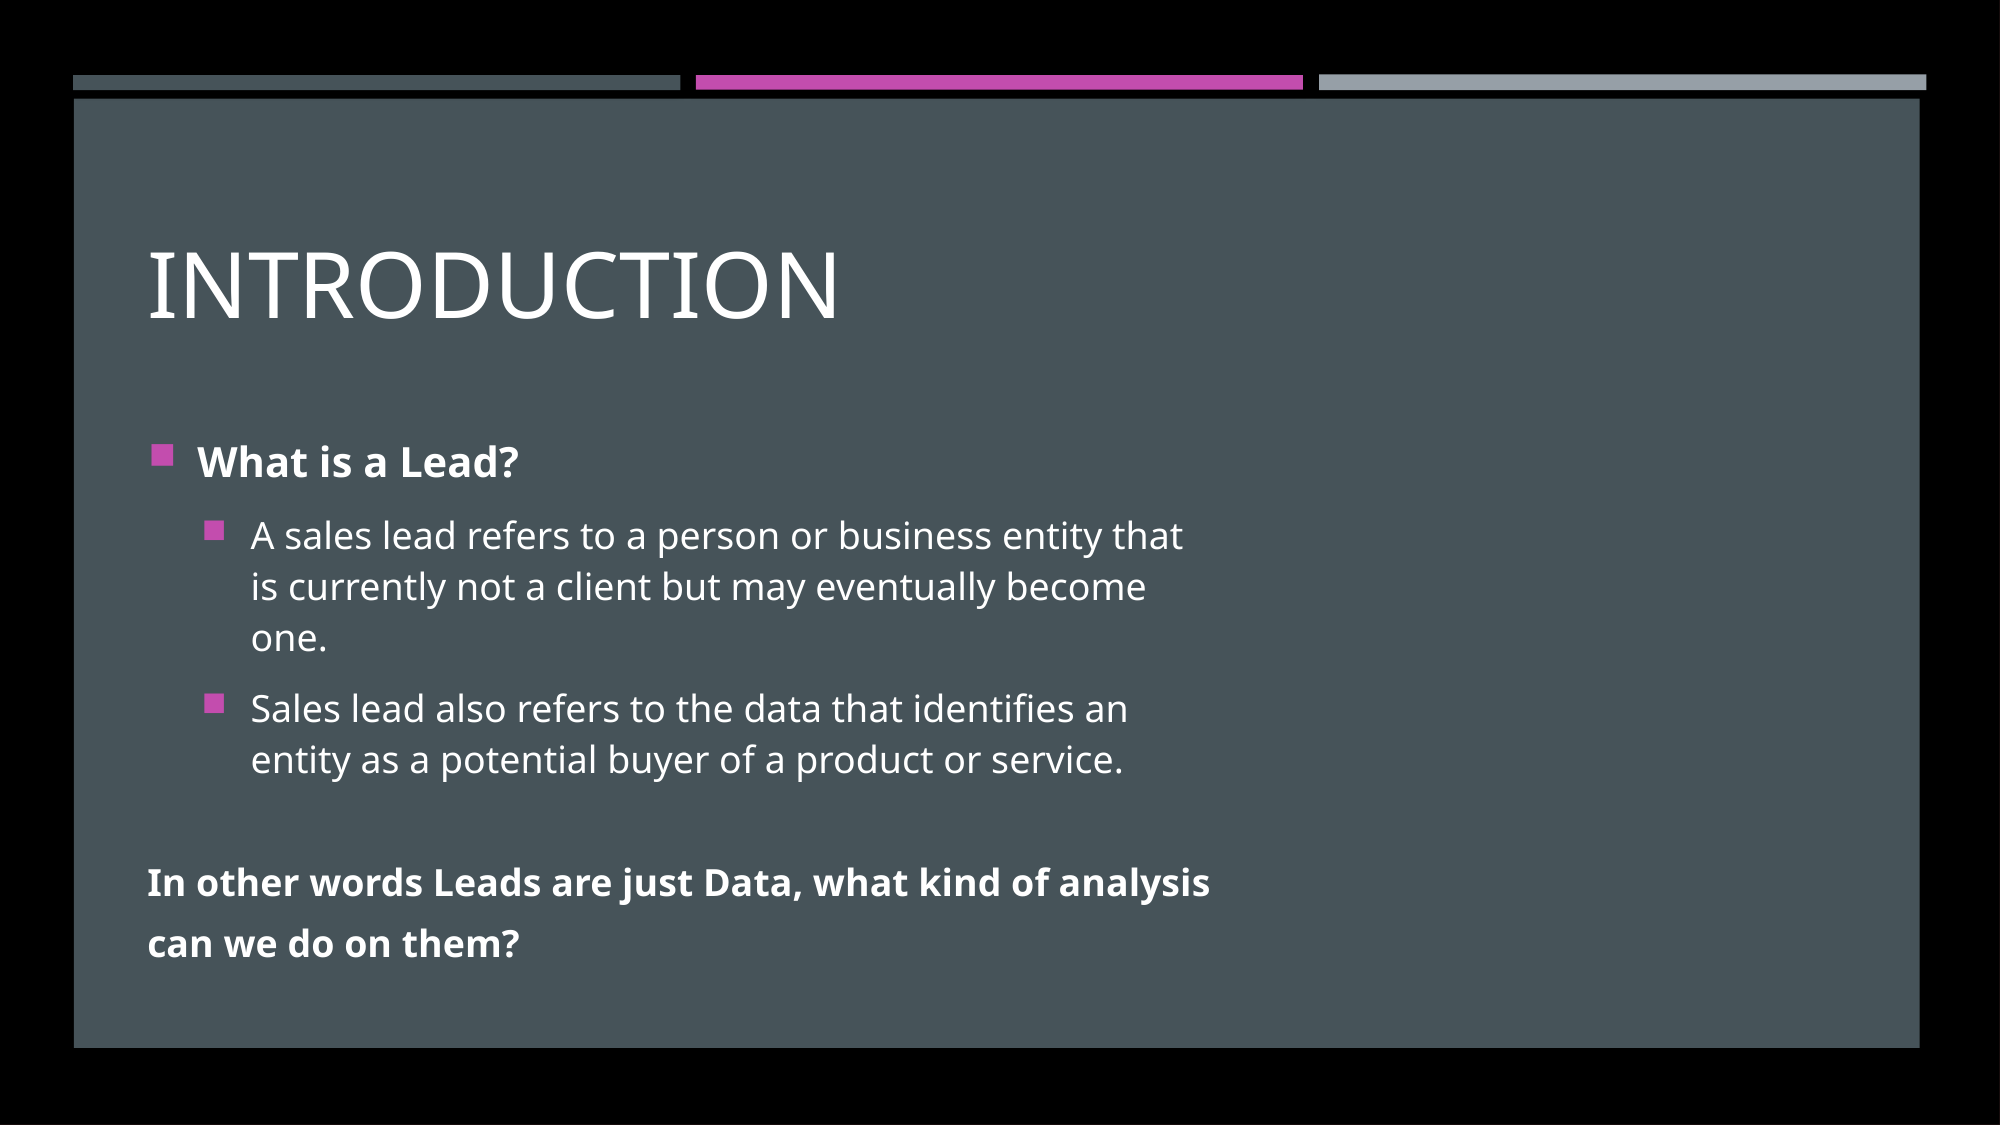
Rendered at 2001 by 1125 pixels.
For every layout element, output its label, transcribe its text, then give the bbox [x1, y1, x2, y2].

text_box [1318, 74, 1927, 91]
text_box [73, 98, 1920, 1049]
text_box [695, 74, 1304, 90]
text_box What is a Lead? A sales lead refers to a person or business entity that is currently not a client but may eventually become one. Sales lead also refers to the data that identifies an entity as a potential buyer of a product or service. In other words Leads are just Data, what kind of analysis can we do on them? [132, 383, 1230, 1006]
text_box [0, 0, 2000, 1125]
text_box Introduction [132, 153, 1223, 349]
text_box [72, 74, 681, 91]
